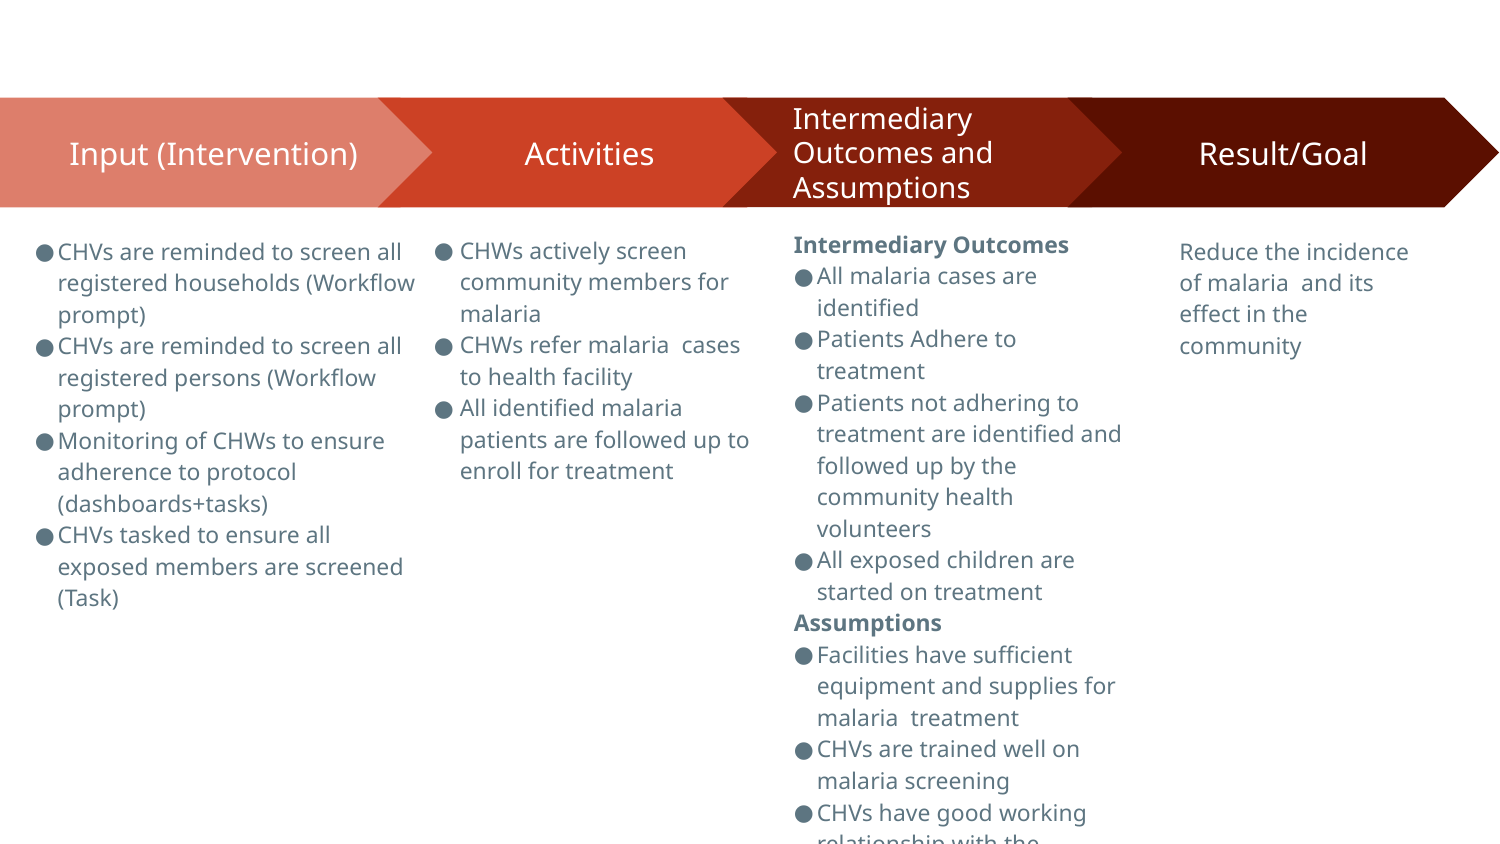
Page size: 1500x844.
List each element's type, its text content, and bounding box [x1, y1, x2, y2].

text_box Intermediary Outcomes All malaria cases are identified Patients Adhere to treatment Patients not adhering to treatment are identified and followed up by the community health volunteers All exposed children are started on treatment Assumptions Facilities have sufficient equipment and supplies for malaria treatment CHVs are trained well on malaria screening CHVs have good working relationship with the community [778, 210, 1147, 819]
text_box Intermediary Outcomes and Assumptions [722, 97, 1121, 208]
text_box CHWs actively screen community members for malaria CHWs refer malaria cases to health facility All identified malaria patients are followed up to enroll for treatment [415, 216, 772, 515]
text_box Activities [377, 97, 776, 208]
text_box CHVs are reminded to screen all registered households (Workflow prompt) CHVs are reminded to screen all registered persons (Workflow prompt) Monitoring of CHWs to ensure adherence to protocol (dashboards+tasks) CHVs tasked to ensure all exposed members are screened (Task) [19, 217, 432, 781]
text_box Reduce the incidence of malaria and its effect in the community [1163, 217, 1445, 647]
text_box Input (Intervention) [0, 97, 432, 208]
text_box Result/Goal [1067, 97, 1500, 208]
